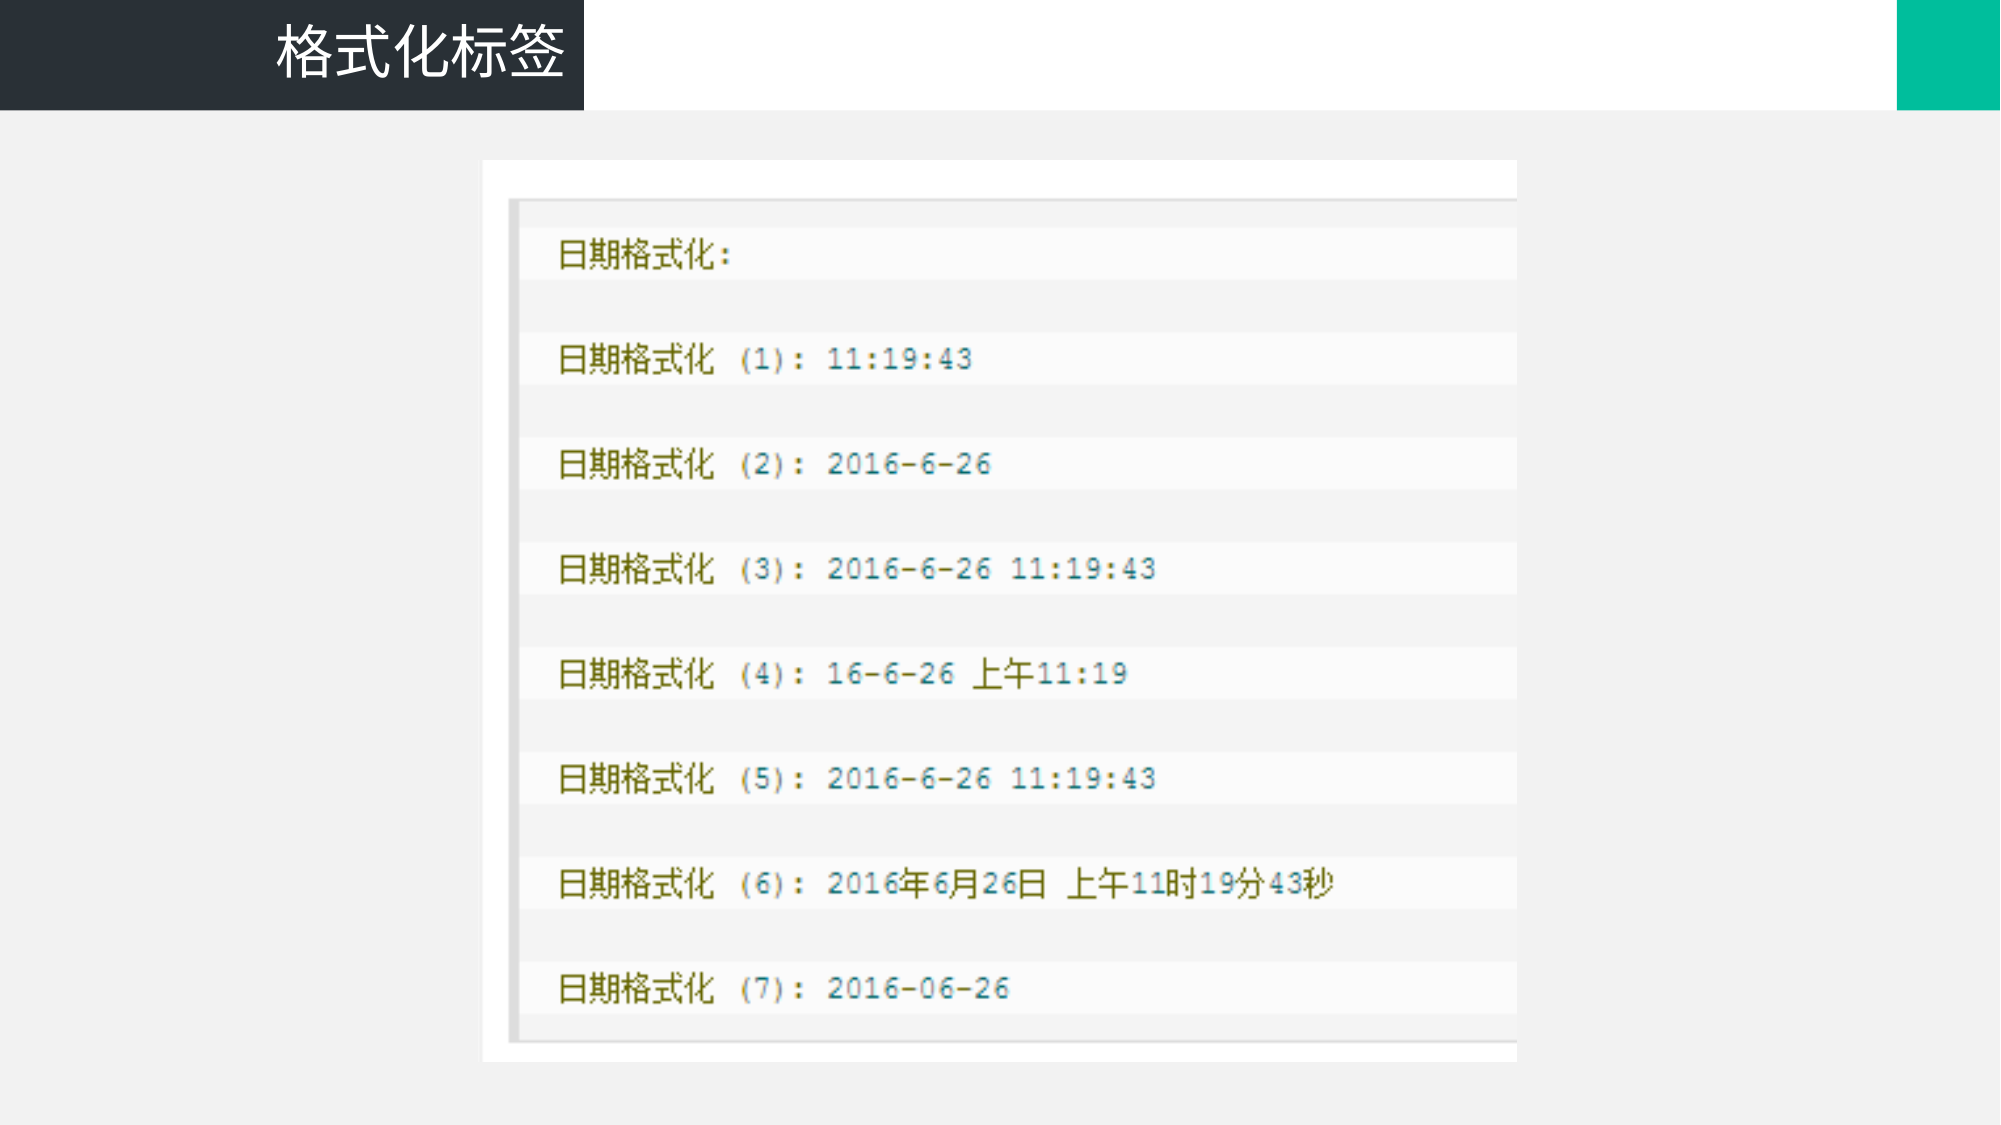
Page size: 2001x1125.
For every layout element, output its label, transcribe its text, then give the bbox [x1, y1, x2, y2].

list 格式化标签 [259, 15, 584, 95]
picture [478, 160, 1517, 1062]
